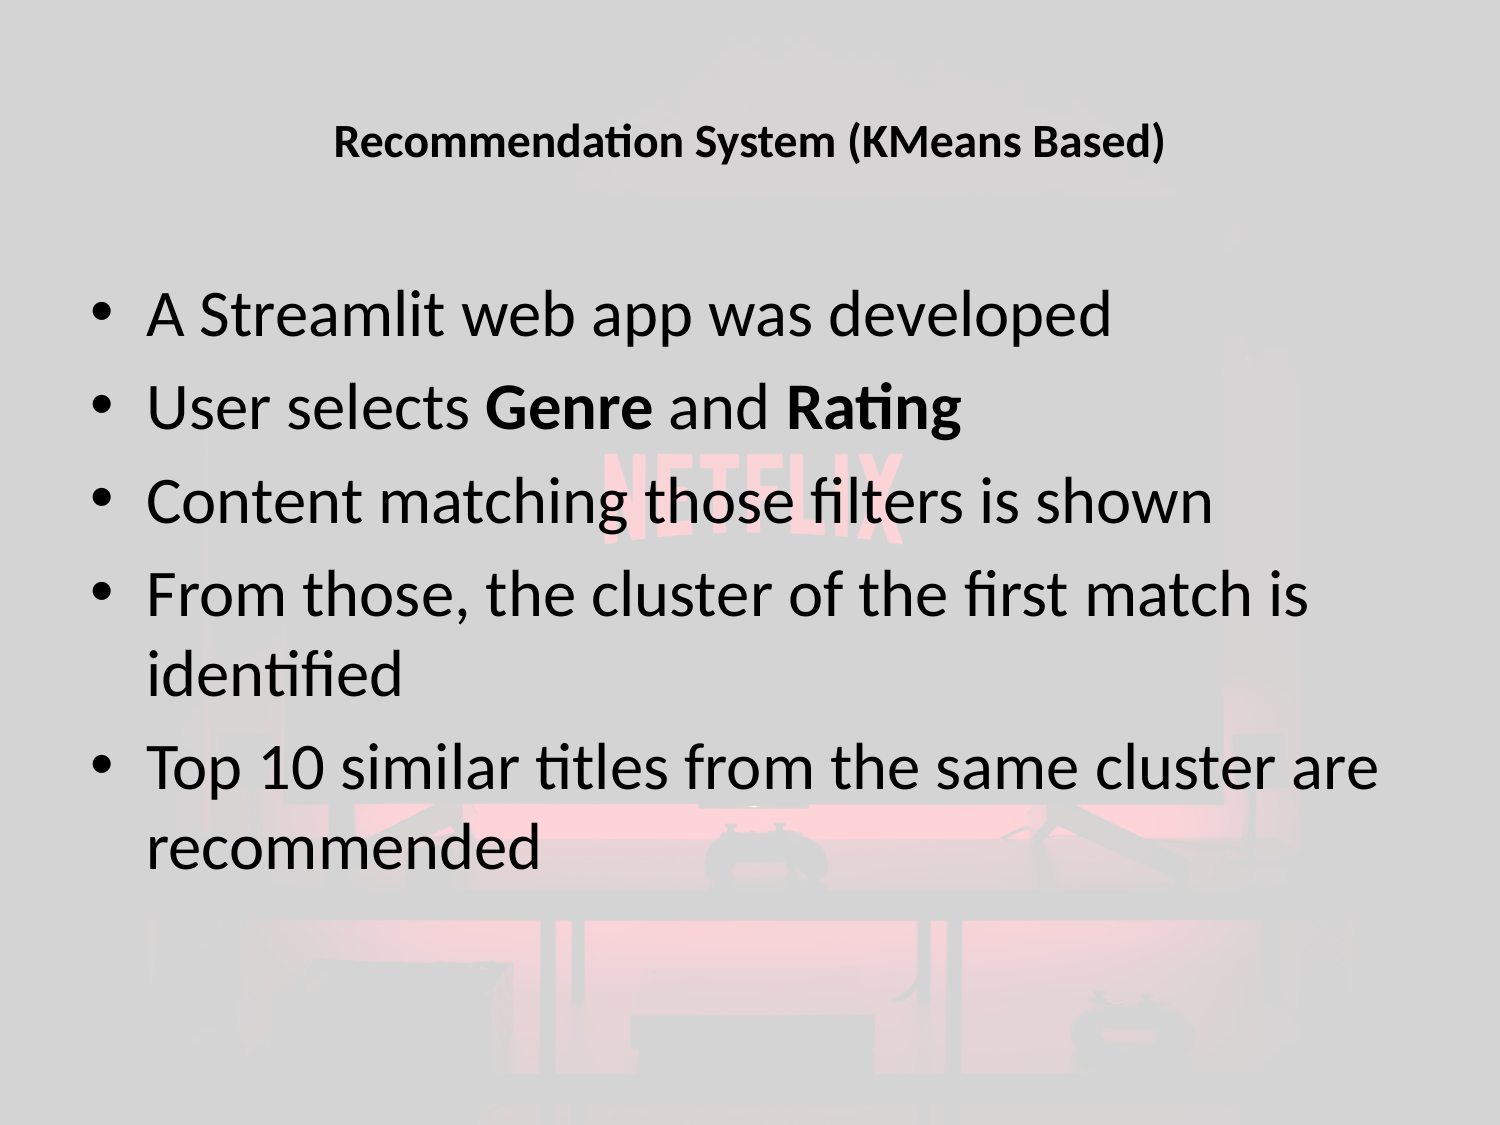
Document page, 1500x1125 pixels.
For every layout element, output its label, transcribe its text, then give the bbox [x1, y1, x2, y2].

title Recommendation System (KMeans Based) [75, 45, 1425, 233]
list A Streamlit web app was developed User selects Genre and Rating Content matching those filters is shown From those, the cluster of the first match is identified Top 10 similar titles from the same cluster are recommended [75, 262, 1425, 1005]
